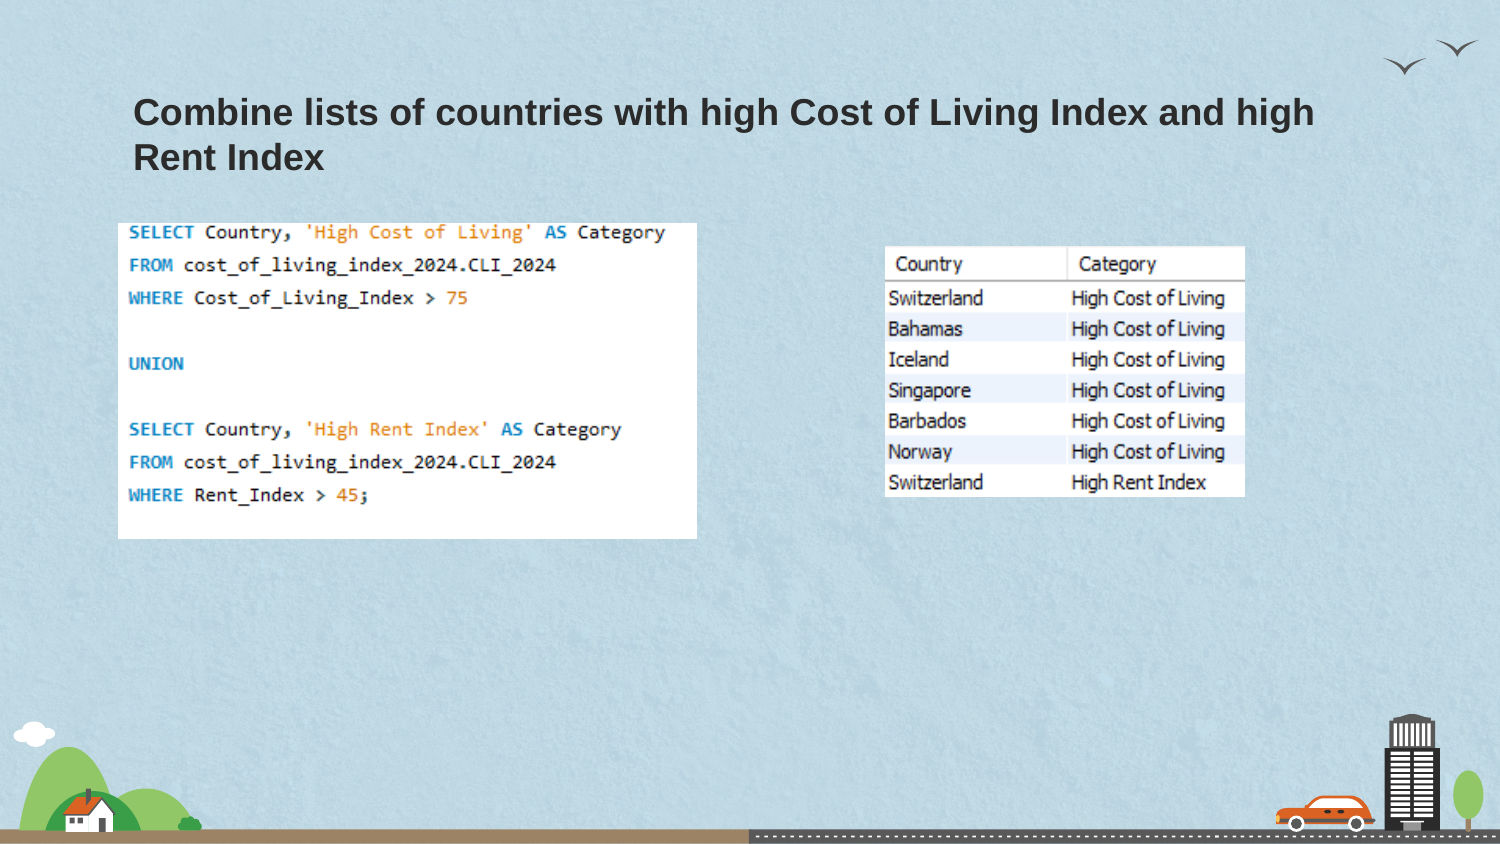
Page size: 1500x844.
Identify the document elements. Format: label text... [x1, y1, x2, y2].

picture [117, 223, 697, 540]
picture [885, 246, 1245, 497]
title Combine lists of countries with high Cost of Living Index and high Rent Index [118, 72, 1382, 167]
